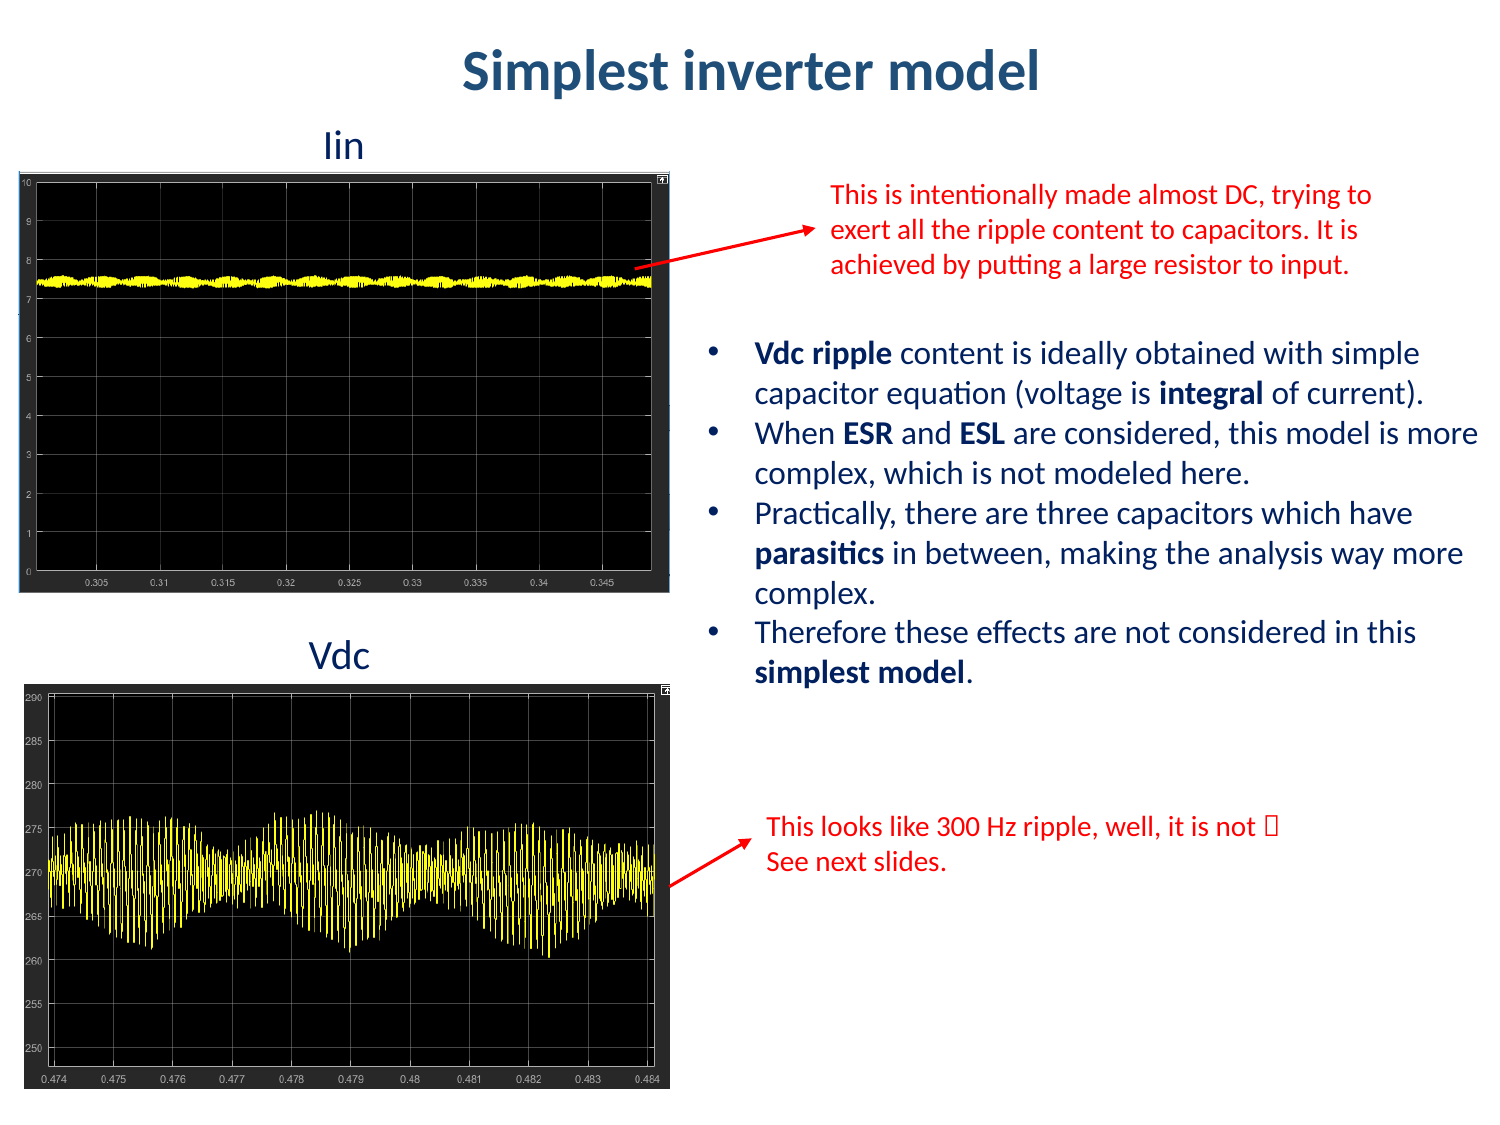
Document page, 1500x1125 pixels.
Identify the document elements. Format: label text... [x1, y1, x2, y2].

picture [24, 683, 670, 1090]
text_box Iin [18, 110, 670, 171]
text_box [669, 838, 752, 887]
text_box Vdc [14, 620, 666, 686]
text_box Vdc ripple content is ideally obtained with simple capacitor equation (voltage is integral of current). When ESR and ESL are considered, this model is more complex, which is not modeled here. Practically, there are three capacitors which have parasitics in between, making the analysis way more complex. Therefore these effects are not considered in this simplest model. [692, 323, 1500, 698]
picture [18, 171, 670, 593]
text_box Simplest inverter model [78, 24, 1425, 110]
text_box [634, 228, 816, 269]
text_box This is intentionally made almost DC, trying to exert all the ripple content to capacitors. It is achieved by putting a large resistor to input. [815, 168, 1425, 288]
text_box This looks like 300 Hz ripple, well, it is not  See next slides. [751, 799, 1361, 885]
